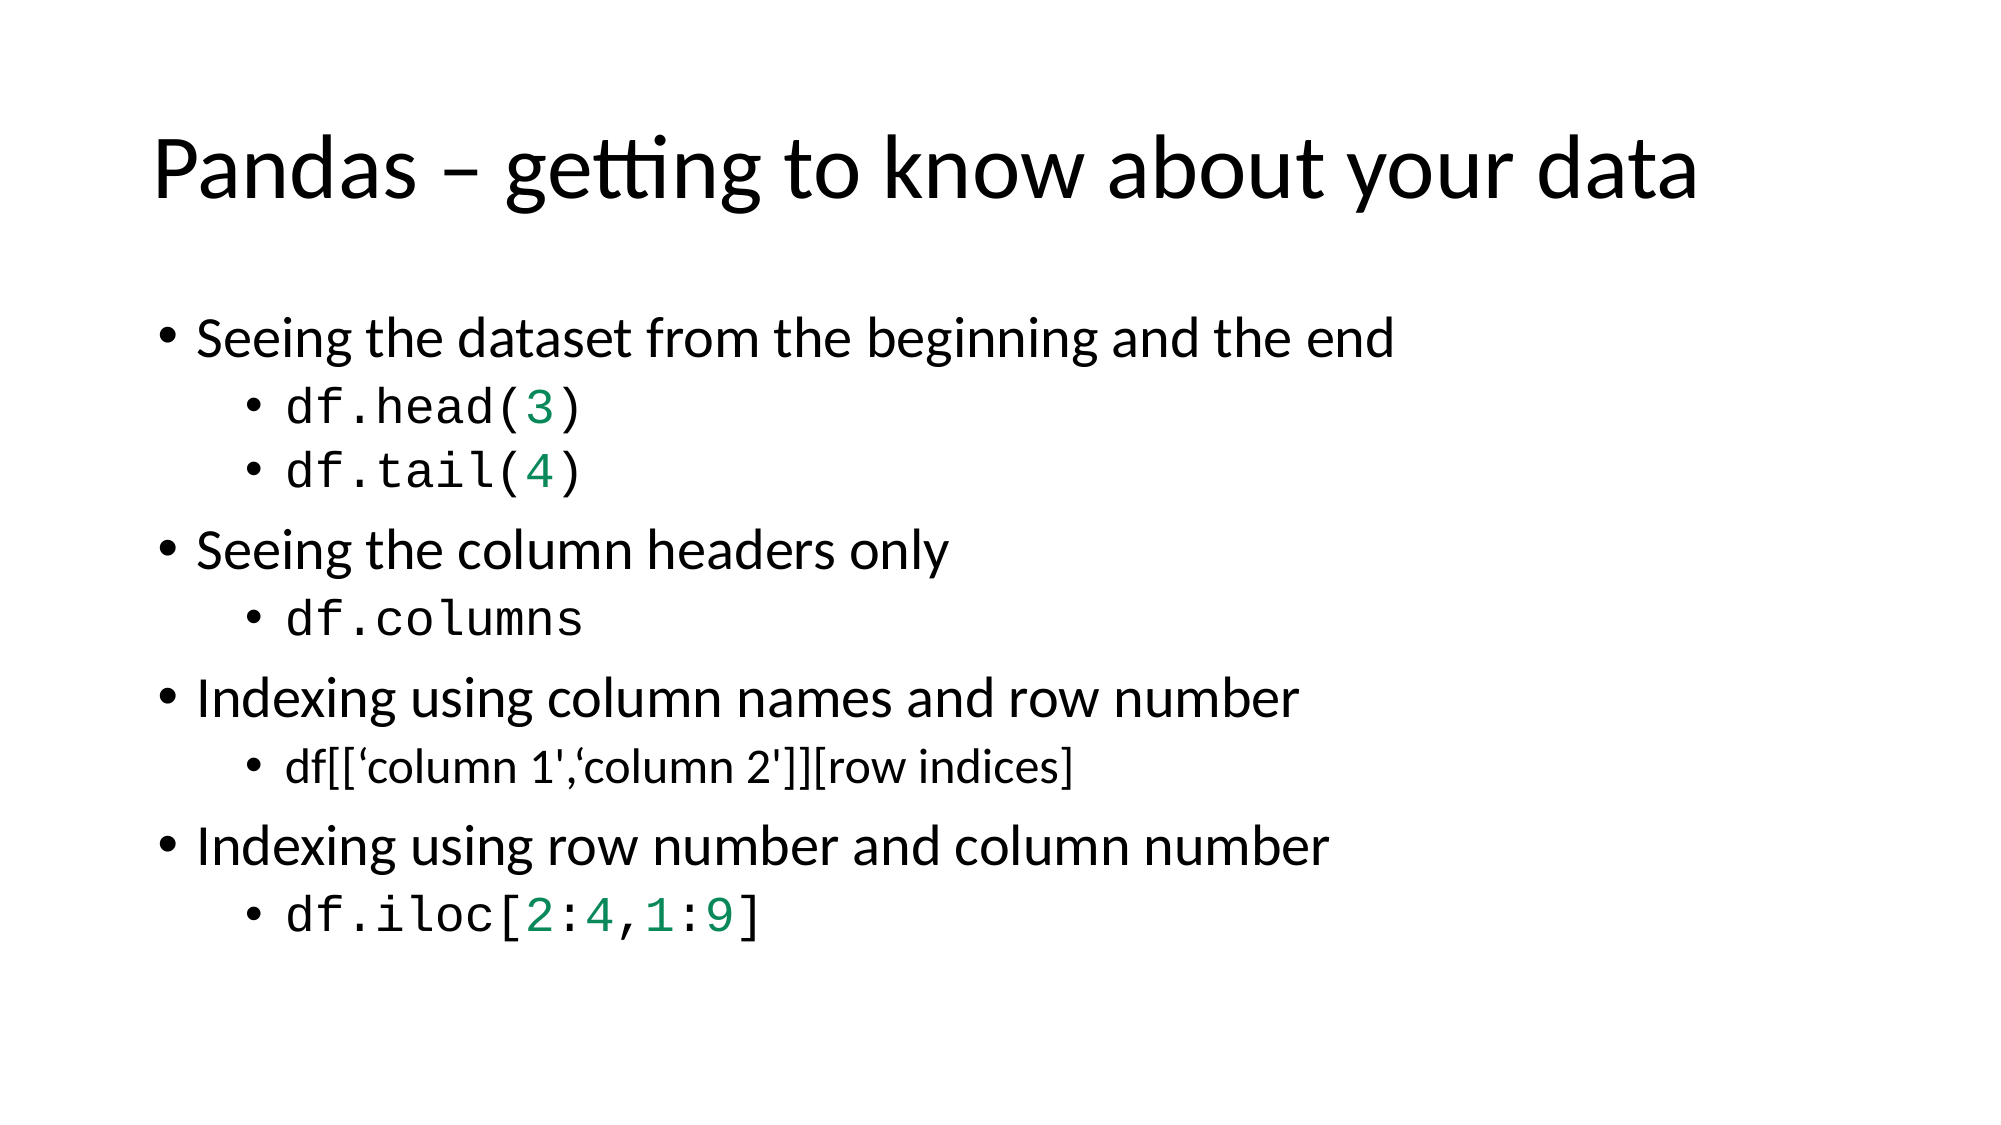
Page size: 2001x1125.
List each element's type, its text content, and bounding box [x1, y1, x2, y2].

list Seeing the dataset from the beginning and the end df.head(3) df.tail(4) Seeing the column headers only df.columns Indexing using column names and row number df[[‘column 1',‘column 2']][row indices] Indexing using row number and column number df.iloc[2:4,1:9] [137, 299, 1863, 1014]
title Pandas – getting to know about your data [137, 59, 1863, 278]
